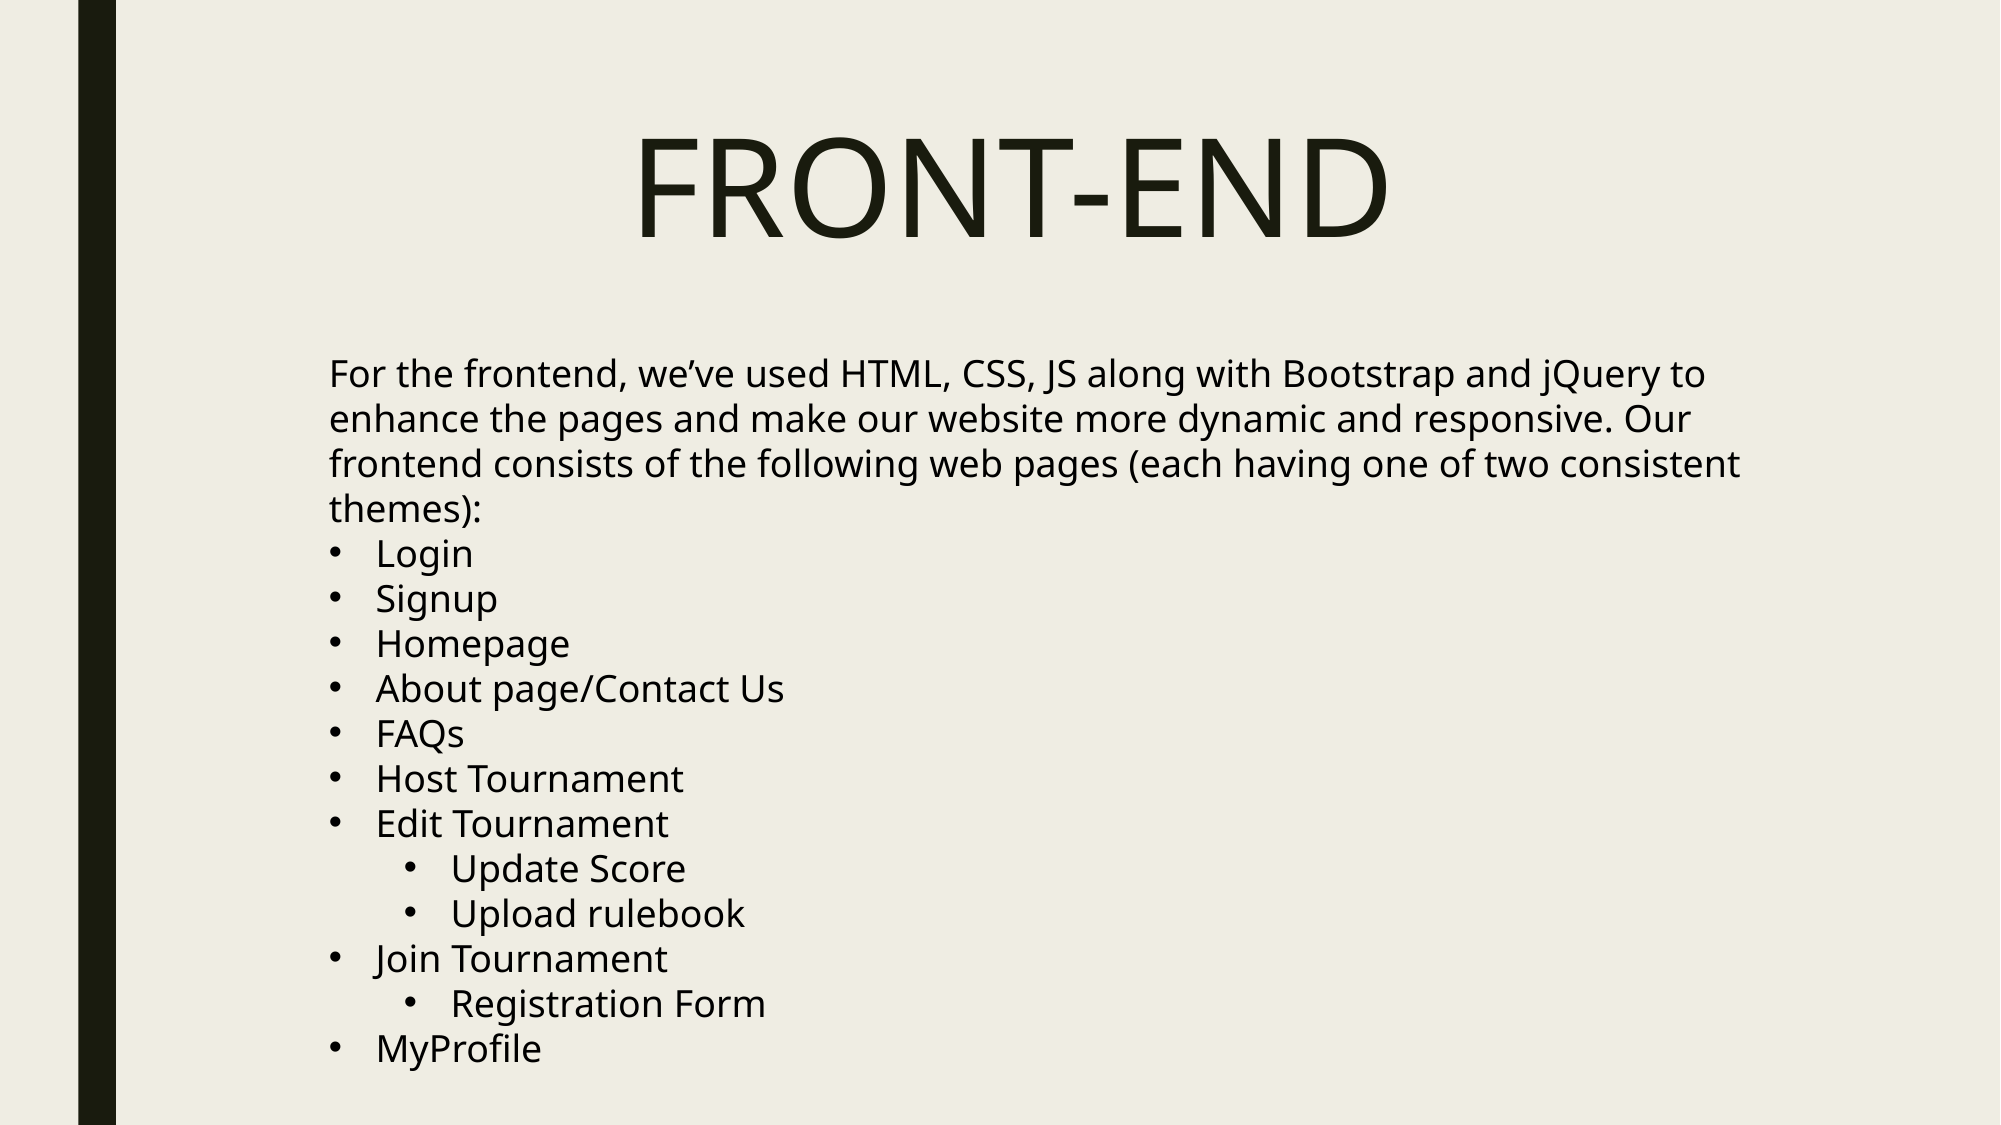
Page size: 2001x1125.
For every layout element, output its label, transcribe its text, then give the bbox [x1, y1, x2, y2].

title FRONT-END [225, 112, 1800, 280]
text_box For the frontend, we’ve used HTML, CSS, JS along with Bootstrap and jQuery to enhance the pages and make our website more dynamic and responsive. Our frontend consists of the following web pages (each having one of two consistent themes): Login Signup Homepage About page/Contact Us FAQs Host Tournament Edit Tournament Update Score Upload rulebook Join Tournament Registration Form MyProfile [313, 342, 1828, 1077]
